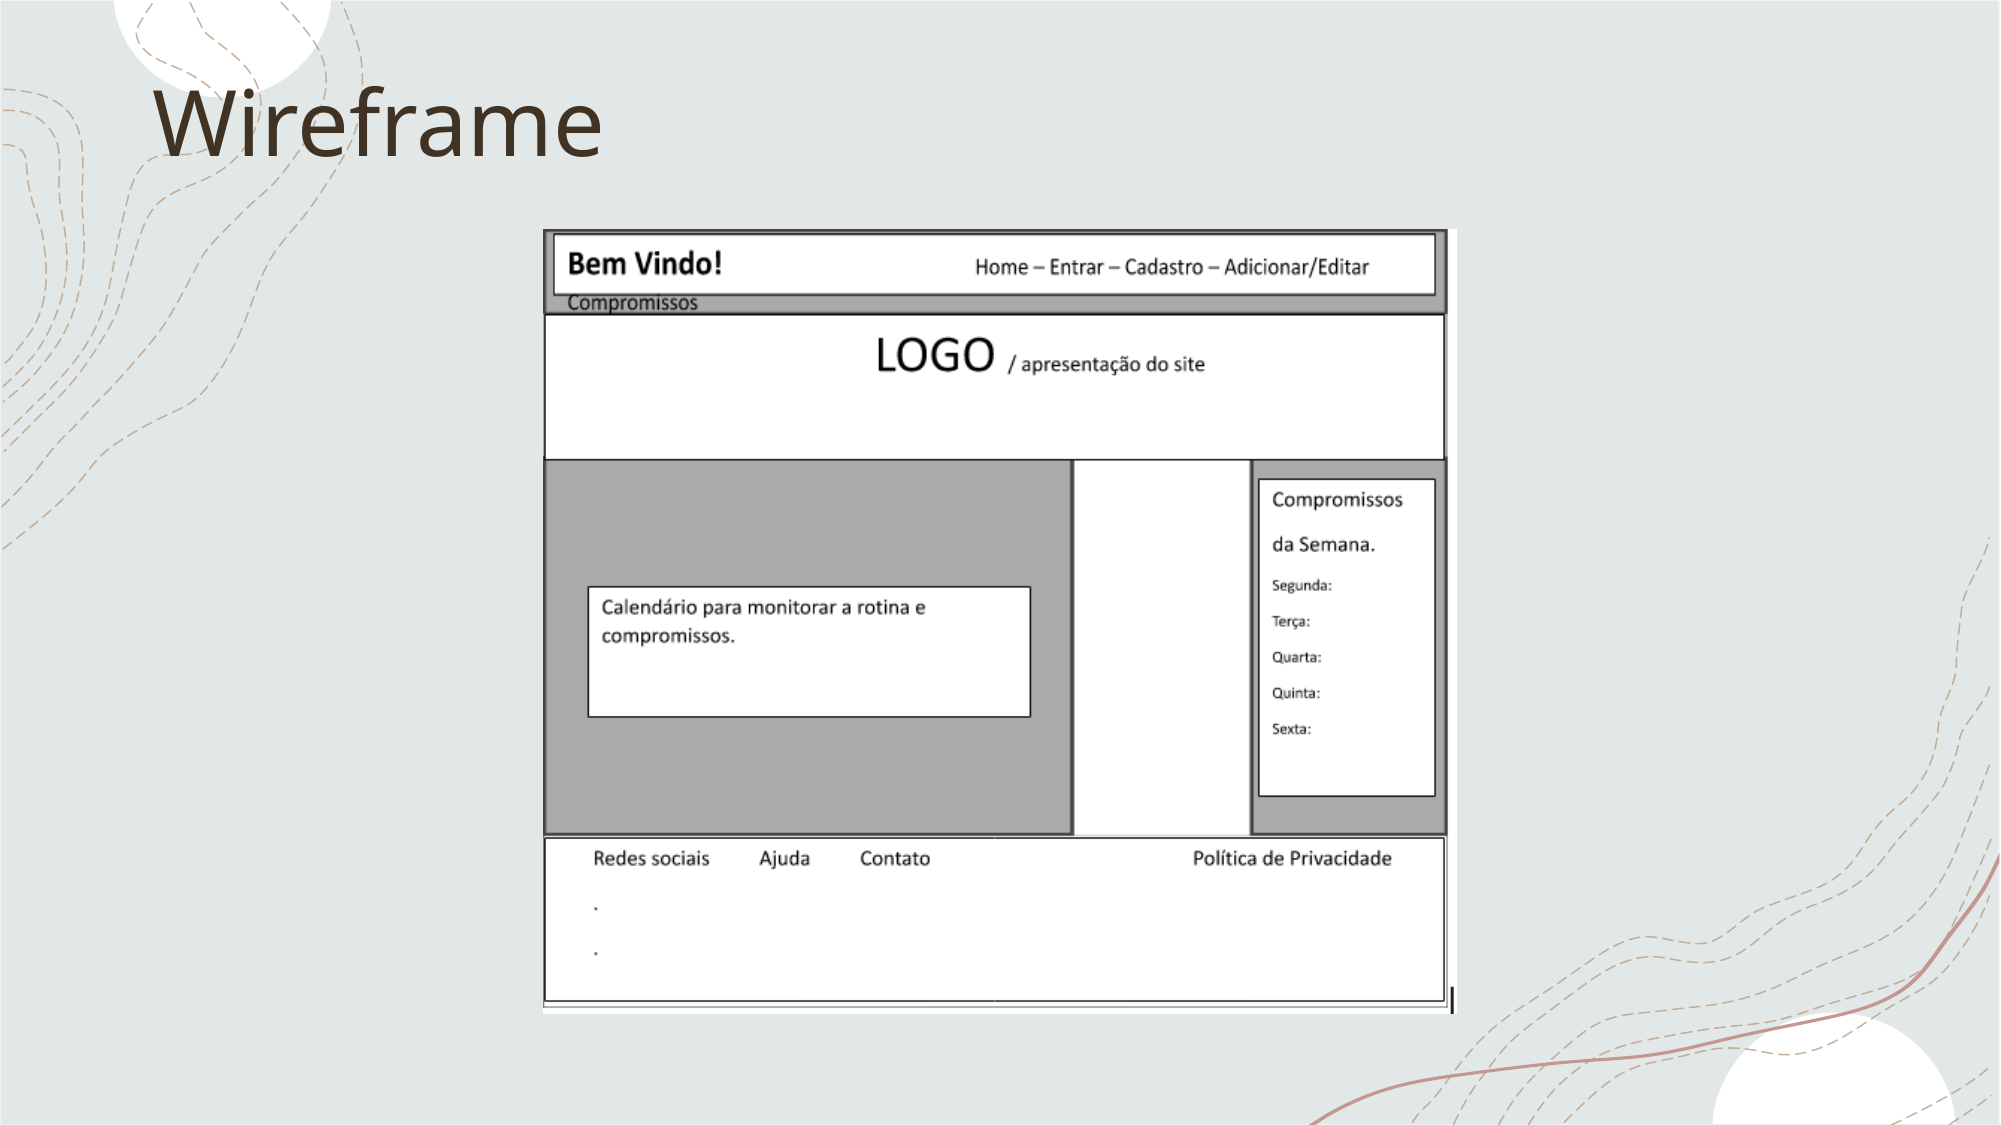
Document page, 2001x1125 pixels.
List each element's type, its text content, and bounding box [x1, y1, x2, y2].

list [543, 229, 1457, 1014]
title Wireframe [137, 11, 1863, 229]
